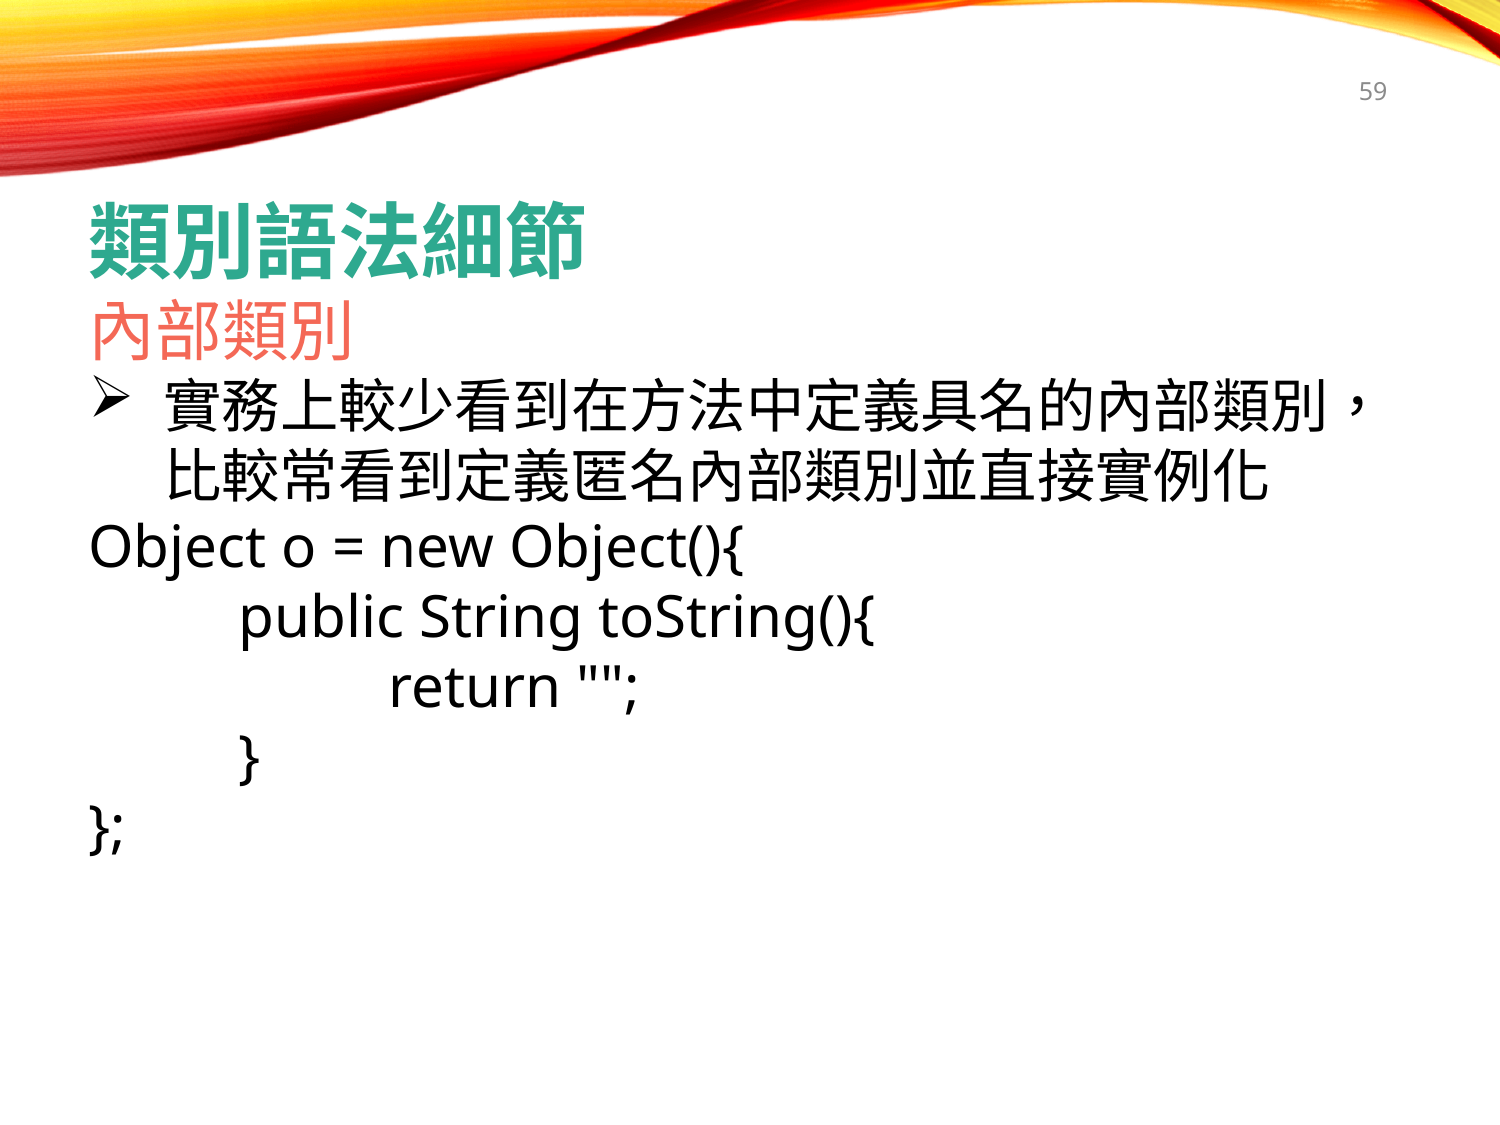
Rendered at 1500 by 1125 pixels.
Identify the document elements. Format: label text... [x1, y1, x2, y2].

text_box 類別語法細節 內部類別 實務上較少看到在方法中定義具名的內部類別，比較常看到定義匿名內部類別並直接實例化 Object o = new Object(){ public String toString(){ return ""; } }; [0, 181, 1500, 866]
picture [0, 0, 1500, 178]
slide_number 59 [1078, 62, 1403, 123]
